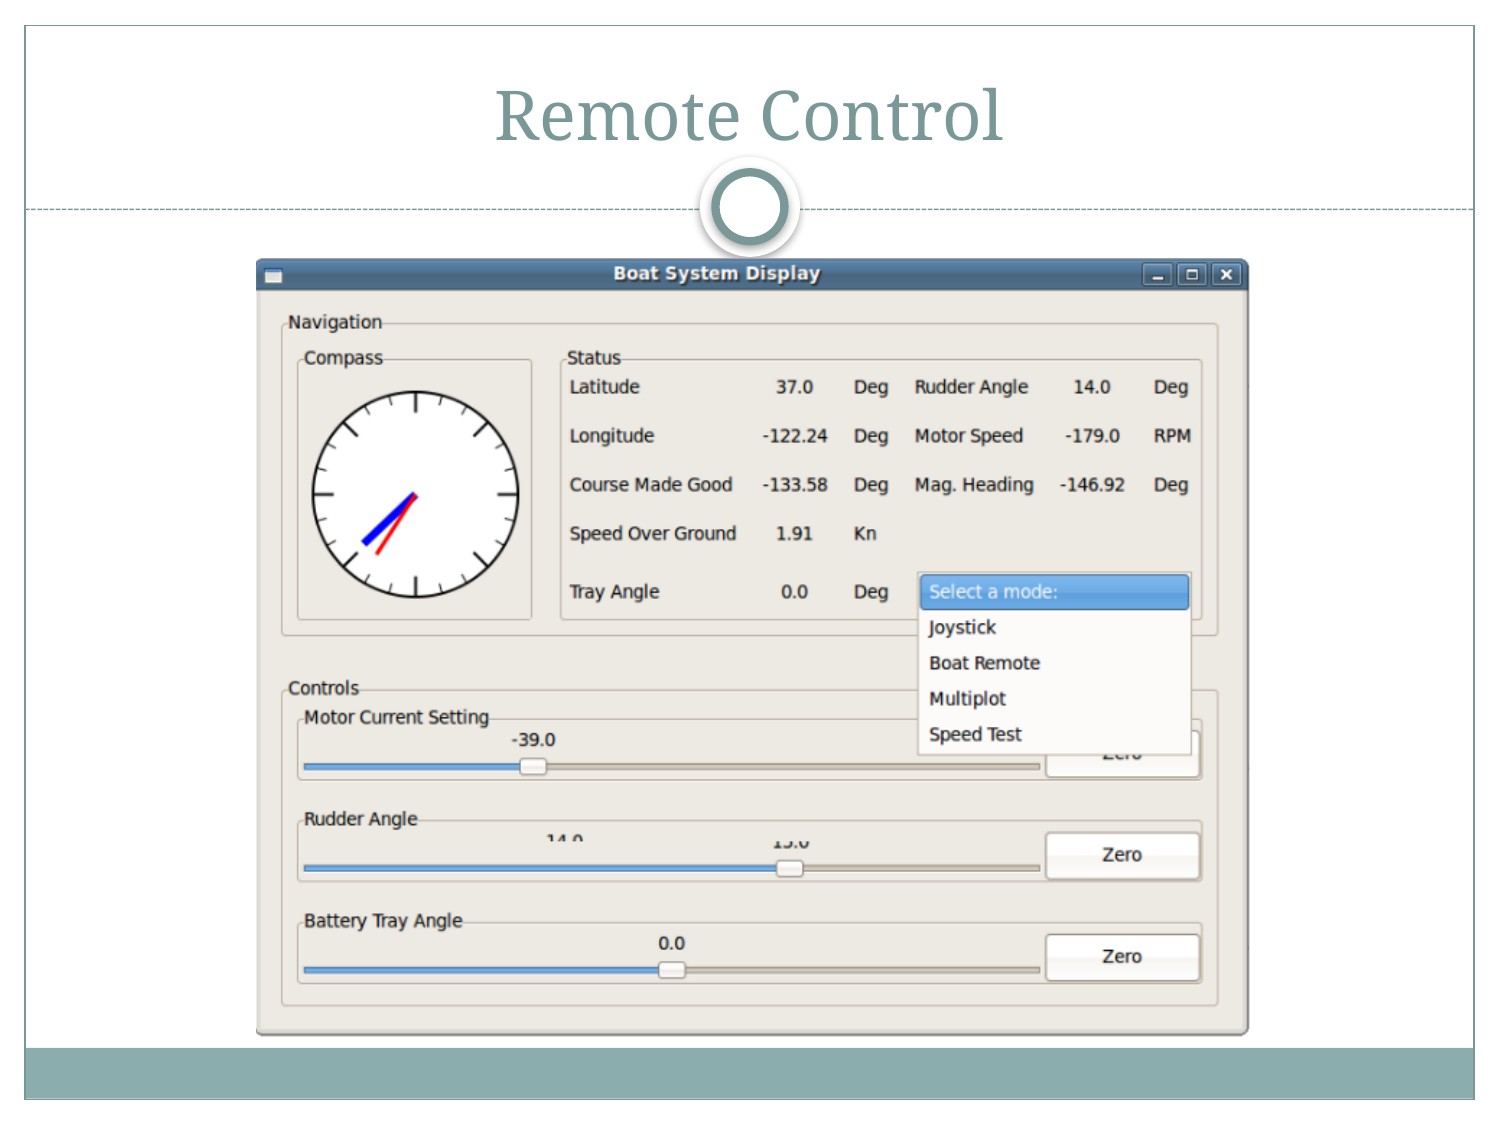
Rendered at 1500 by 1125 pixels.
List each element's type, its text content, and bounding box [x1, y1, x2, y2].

title Remote Control [49, 37, 1450, 162]
picture [255, 258, 1250, 1038]
